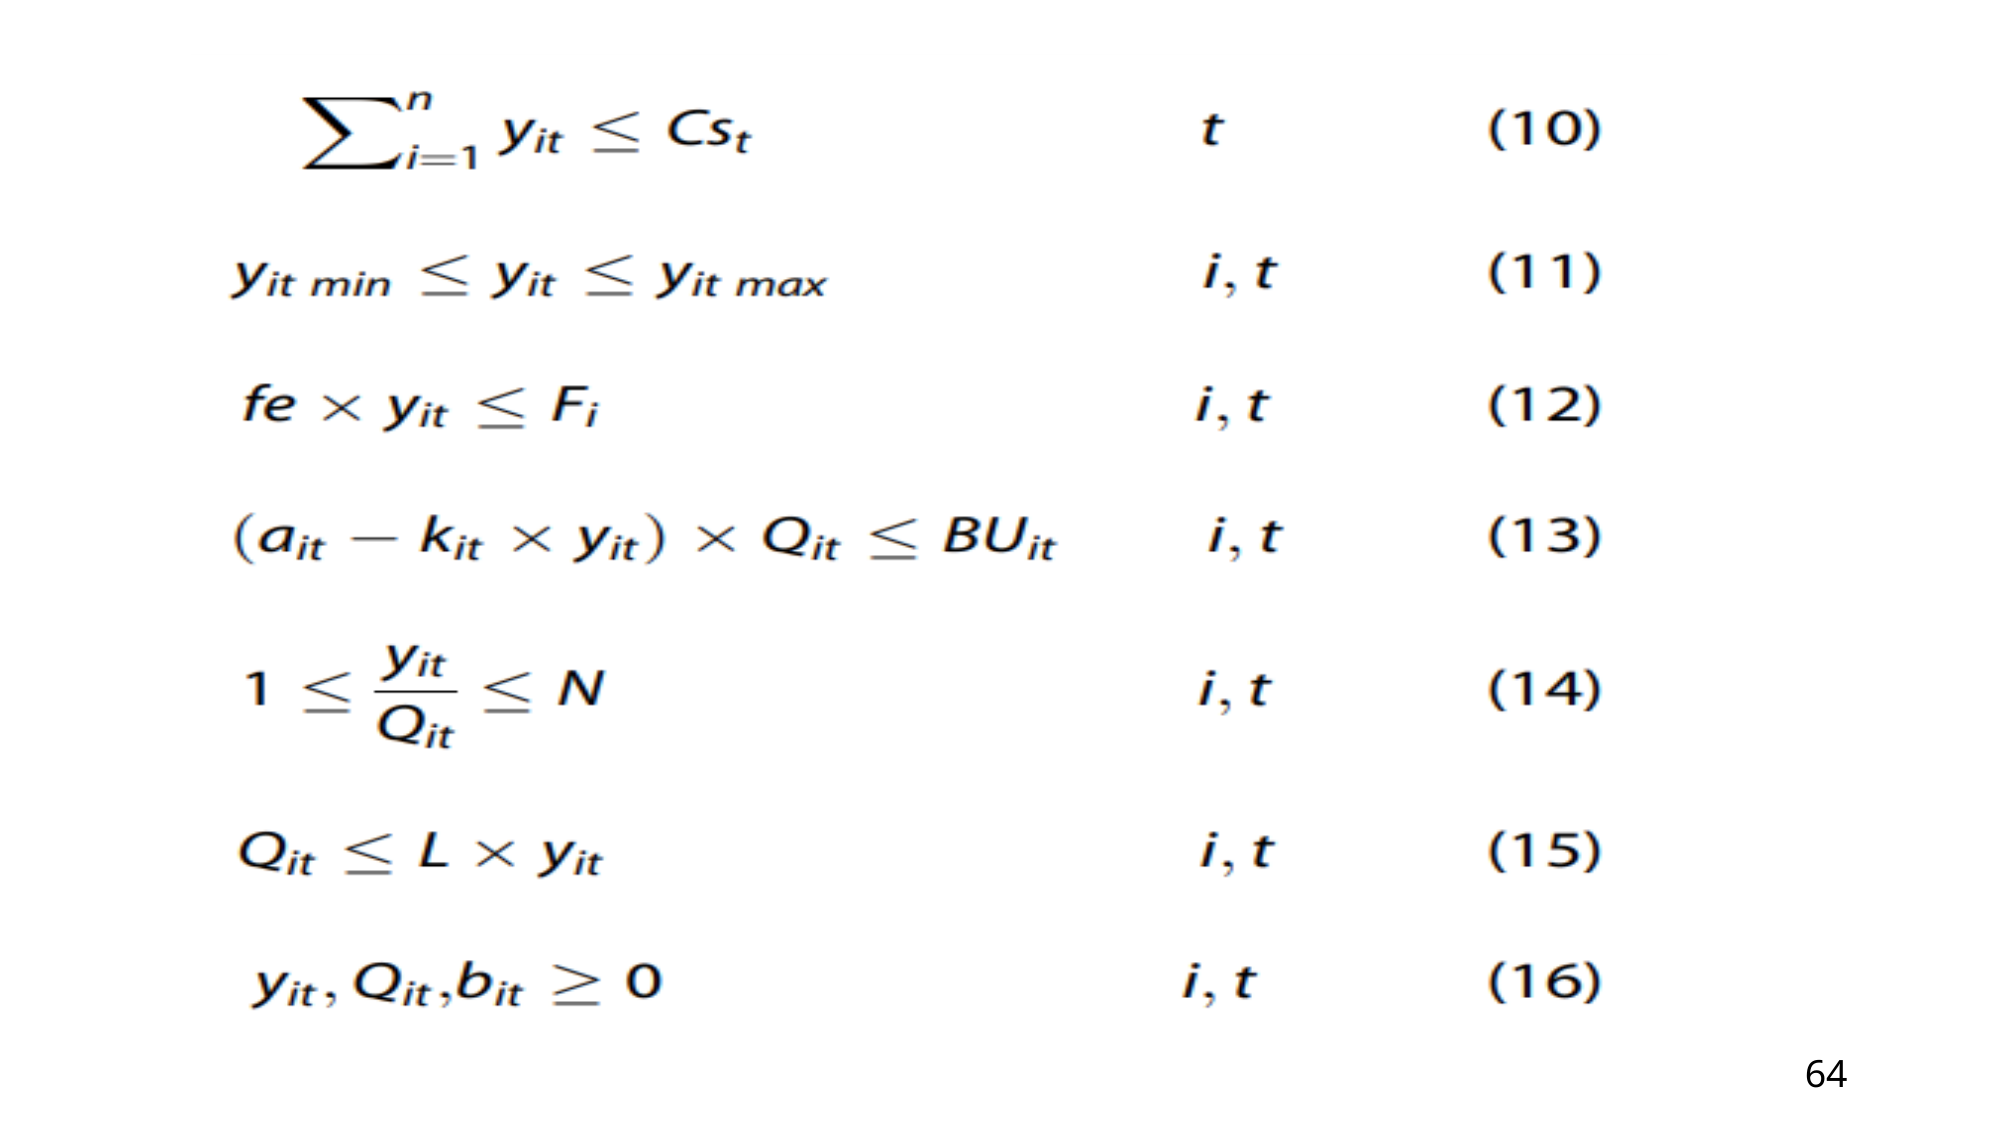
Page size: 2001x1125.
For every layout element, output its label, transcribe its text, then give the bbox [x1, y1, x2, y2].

picture [191, 53, 1668, 1043]
slide_number 64 [1412, 1042, 1863, 1103]
